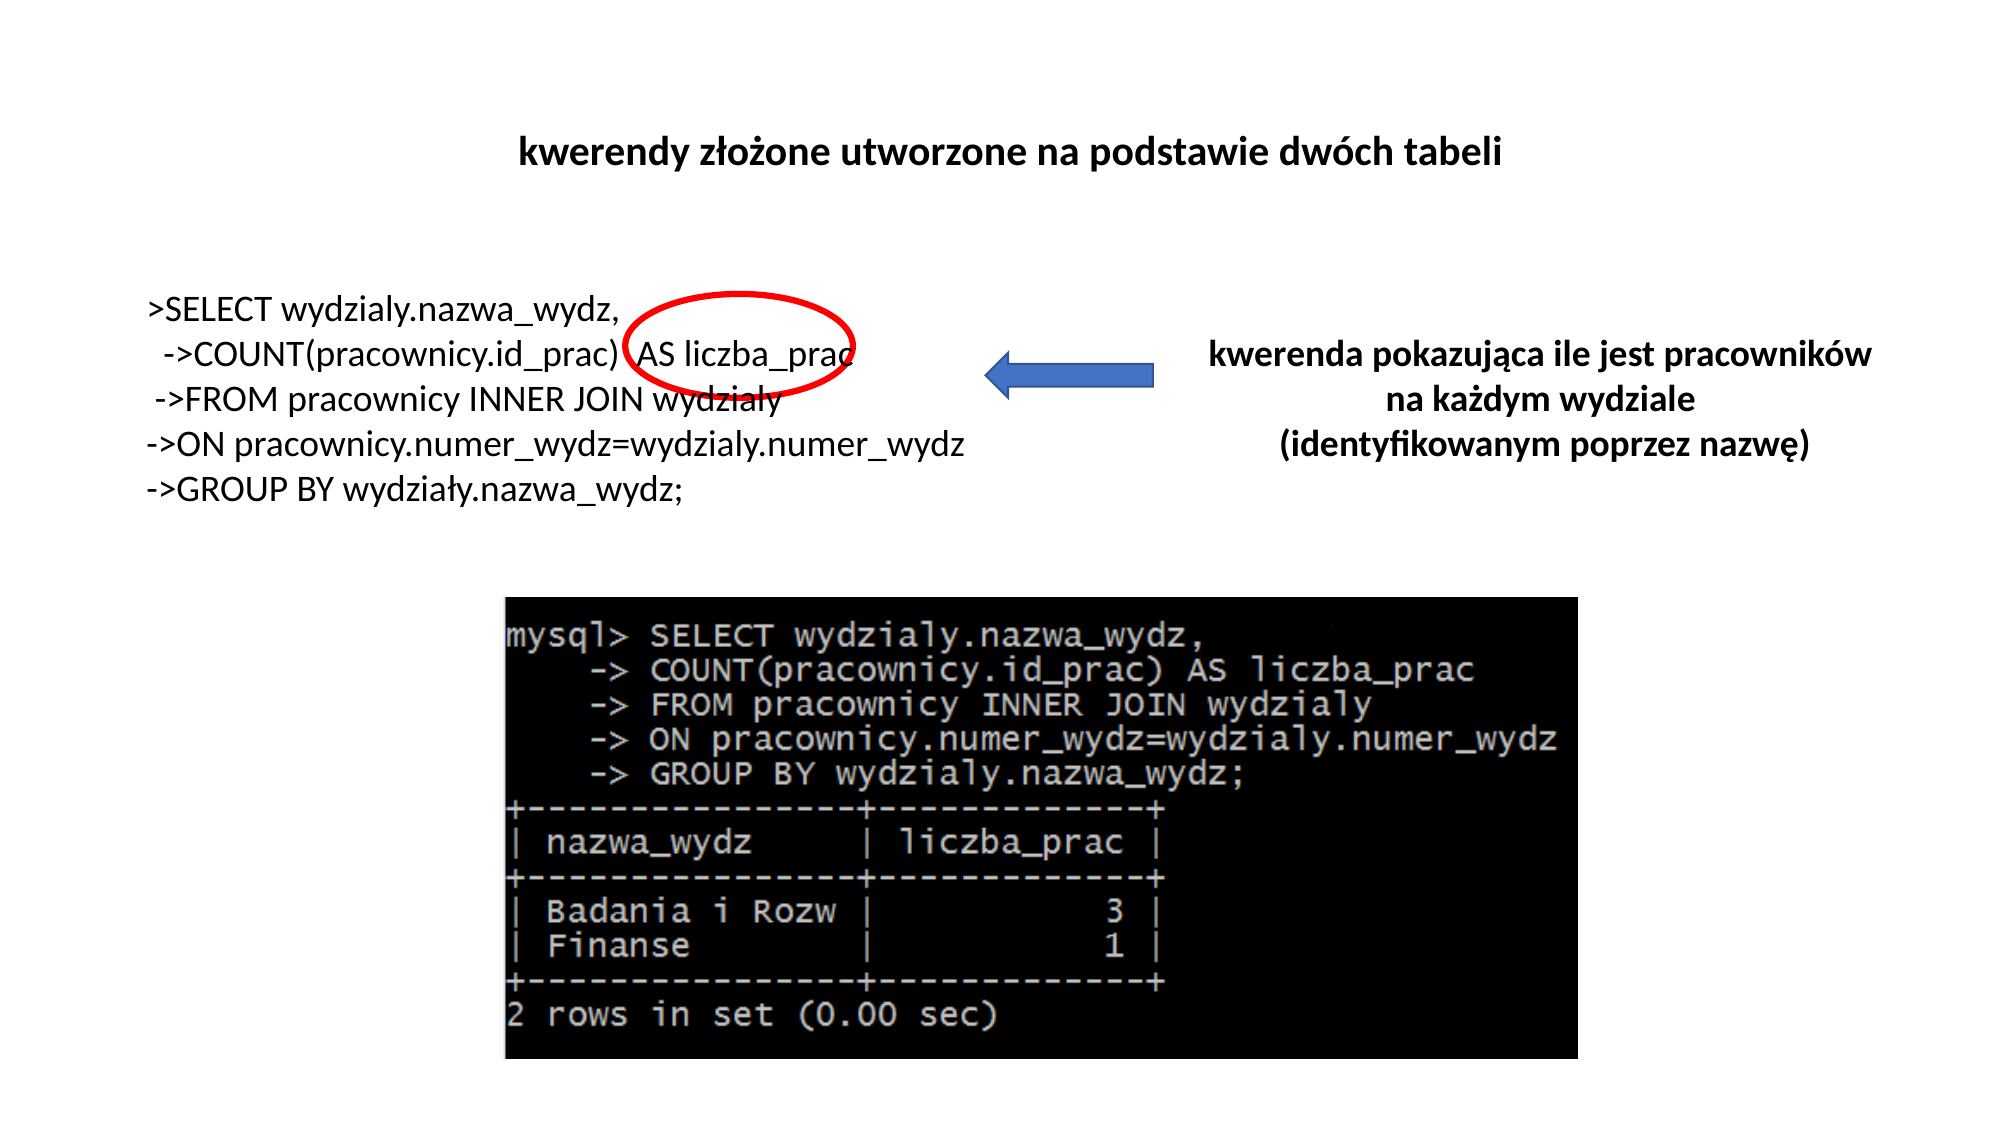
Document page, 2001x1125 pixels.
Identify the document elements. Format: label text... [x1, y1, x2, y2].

picture [499, 597, 1578, 1059]
text_box kwerendy złożone utworzone na podstawie dwóch tabeli [503, 116, 1518, 182]
text_box >SELECT wydzialy.nazwa_wydz, ->COUNT(pracownicy.id_prac) AS liczba_prac ->FROM pracownicy INNER JOIN wydzialy ->ON pracownicy.numer_wydz=wydzialy.numer_wydz ->GROUP BY wydziały.nazwa_wydz; [131, 276, 981, 607]
text_box kwerenda pokazująca ile jest pracowników na każdym wydziale (identyfikowanym poprzez nazwę) [1193, 322, 1897, 472]
text_box [984, 350, 1154, 401]
